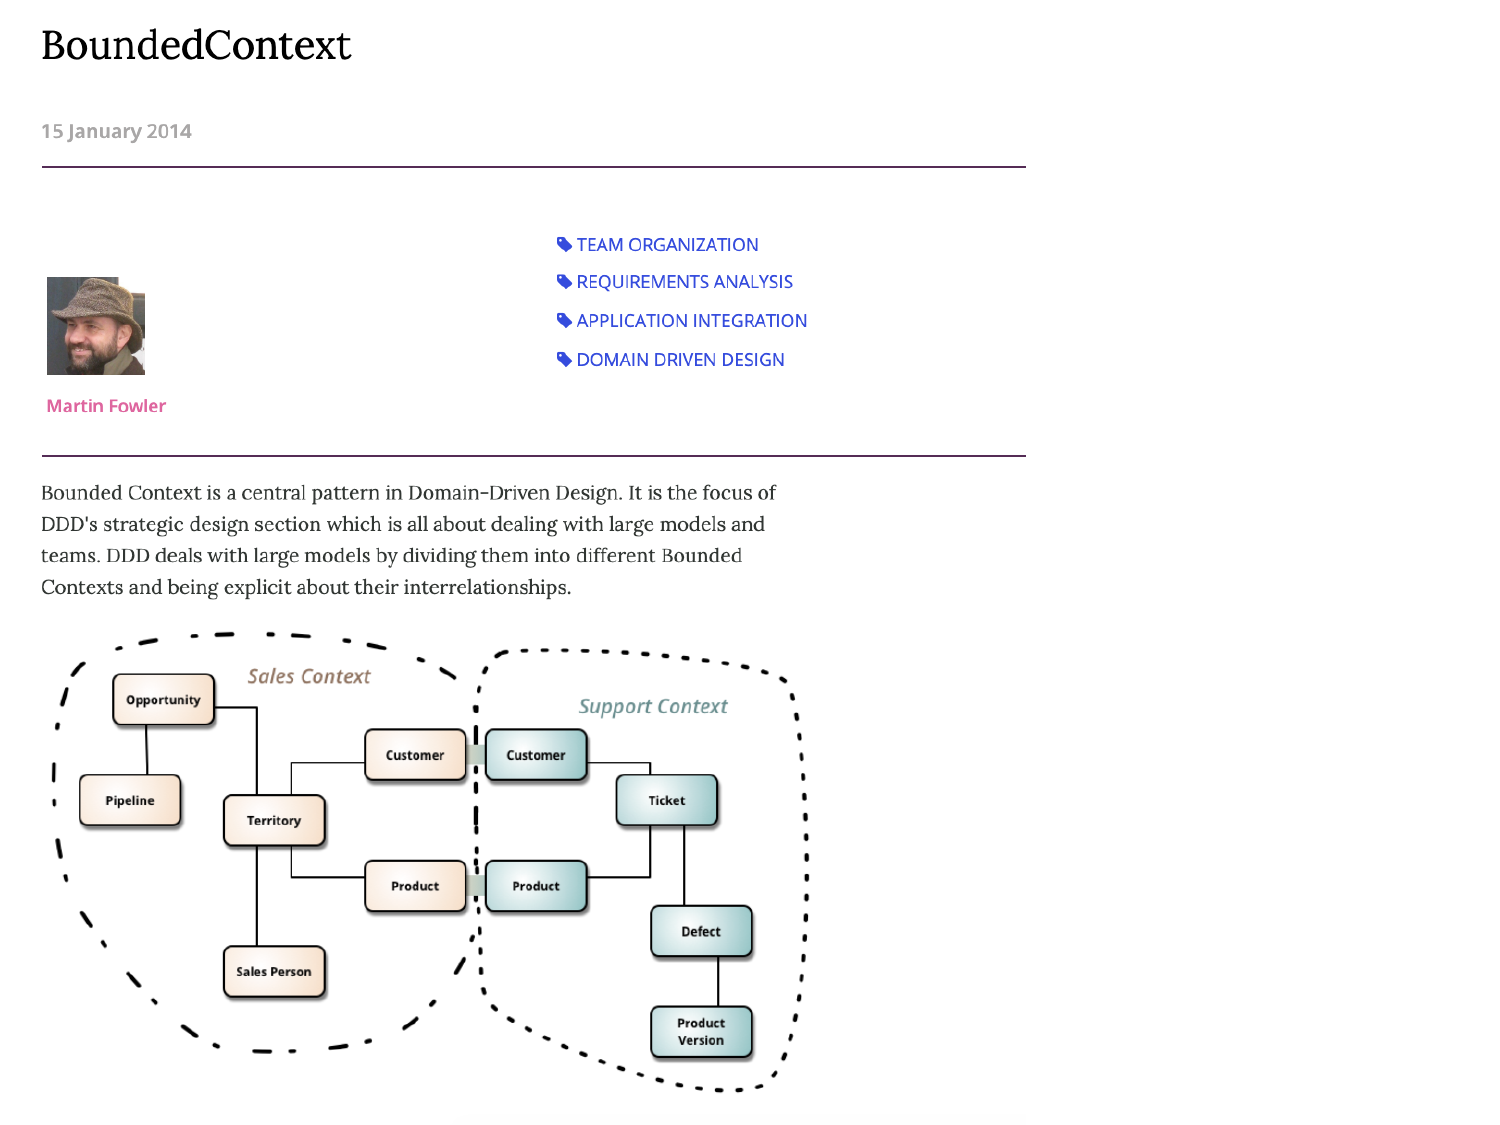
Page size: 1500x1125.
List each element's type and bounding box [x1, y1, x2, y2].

picture [29, 0, 1026, 1125]
